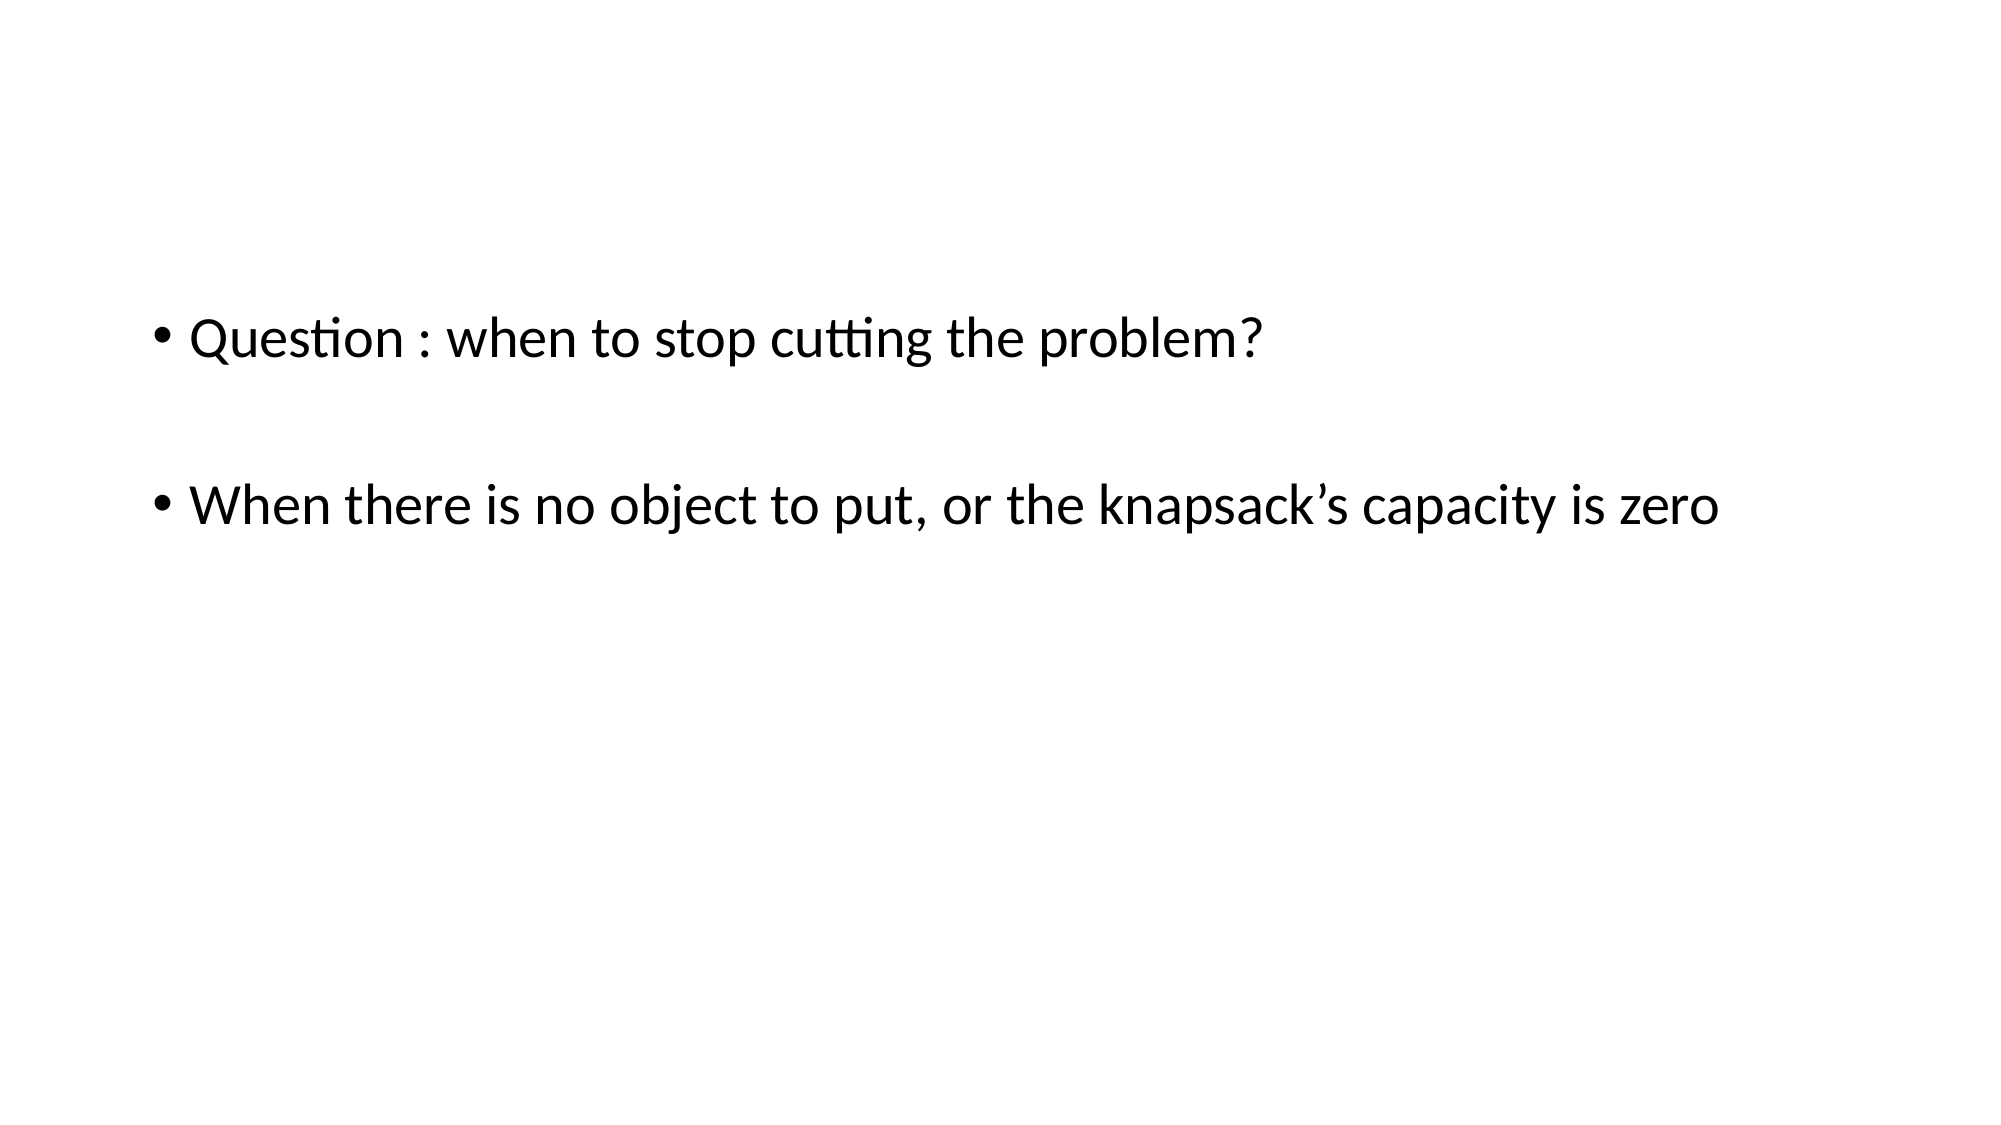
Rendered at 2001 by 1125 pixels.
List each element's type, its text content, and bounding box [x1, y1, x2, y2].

list Question : when to stop cutting the problem? When there is no object to put, or the knapsack’s capacity is zero [137, 299, 1863, 1014]
